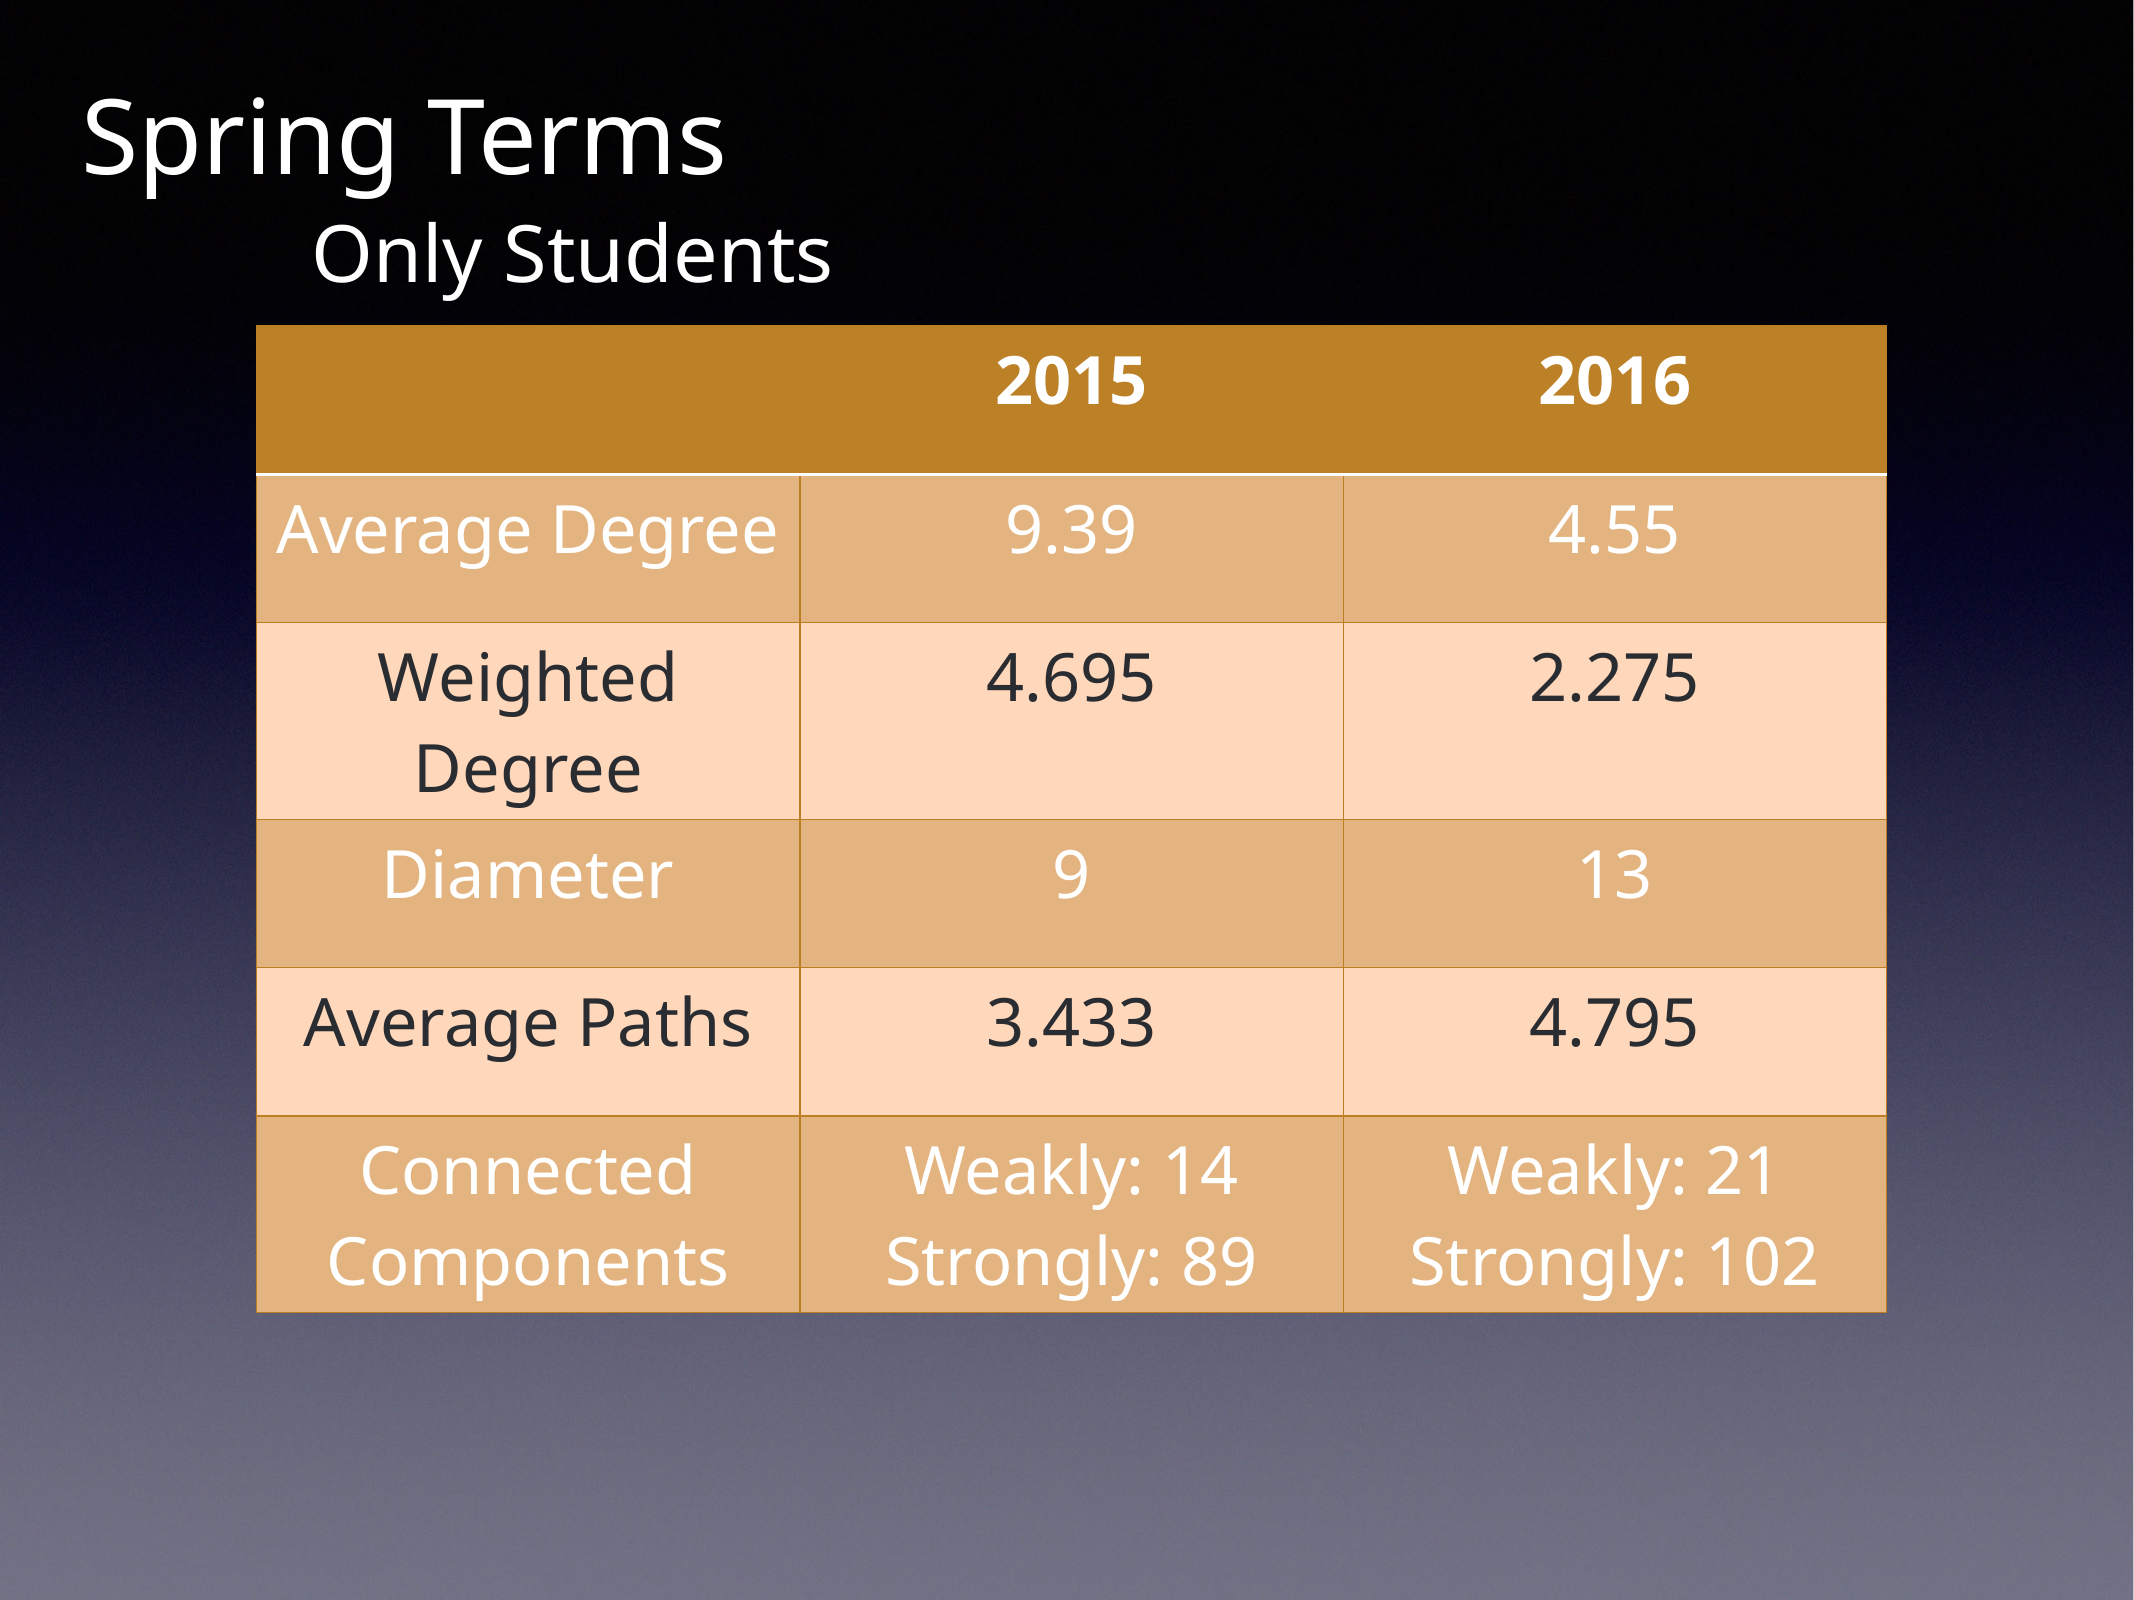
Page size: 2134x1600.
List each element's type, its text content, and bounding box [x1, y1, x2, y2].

picture [0, 0, 2134, 1600]
text_box Only Students [292, 194, 853, 307]
table_cell 13 [1344, 820, 1886, 967]
table_cell Weakly: 21 Strongly: 102 [1344, 1117, 1886, 1312]
table_cell 4.55 [1344, 476, 1886, 622]
table_header 2015 [801, 327, 1343, 473]
table_cell Connected Components [257, 1117, 799, 1312]
title Spring Terms [0, 0, 854, 308]
table_cell Weakly: 14 Strongly: 89 [801, 1117, 1343, 1312]
table_cell 3.433 [801, 968, 1343, 1115]
table_cell 9 [801, 820, 1343, 967]
table_header 2016 [1344, 327, 1886, 473]
table_cell 9.39 [801, 476, 1343, 622]
table_cell Average Paths [257, 968, 799, 1115]
table_header [257, 327, 799, 473]
table_cell 4.695 [801, 623, 1343, 819]
table_cell Diameter [257, 820, 799, 967]
table_cell 4.795 [1344, 968, 1886, 1115]
table_cell Average Degree [257, 476, 799, 622]
table_cell 2.275 [1344, 623, 1886, 819]
table_cell Weighted Degree [257, 623, 799, 819]
